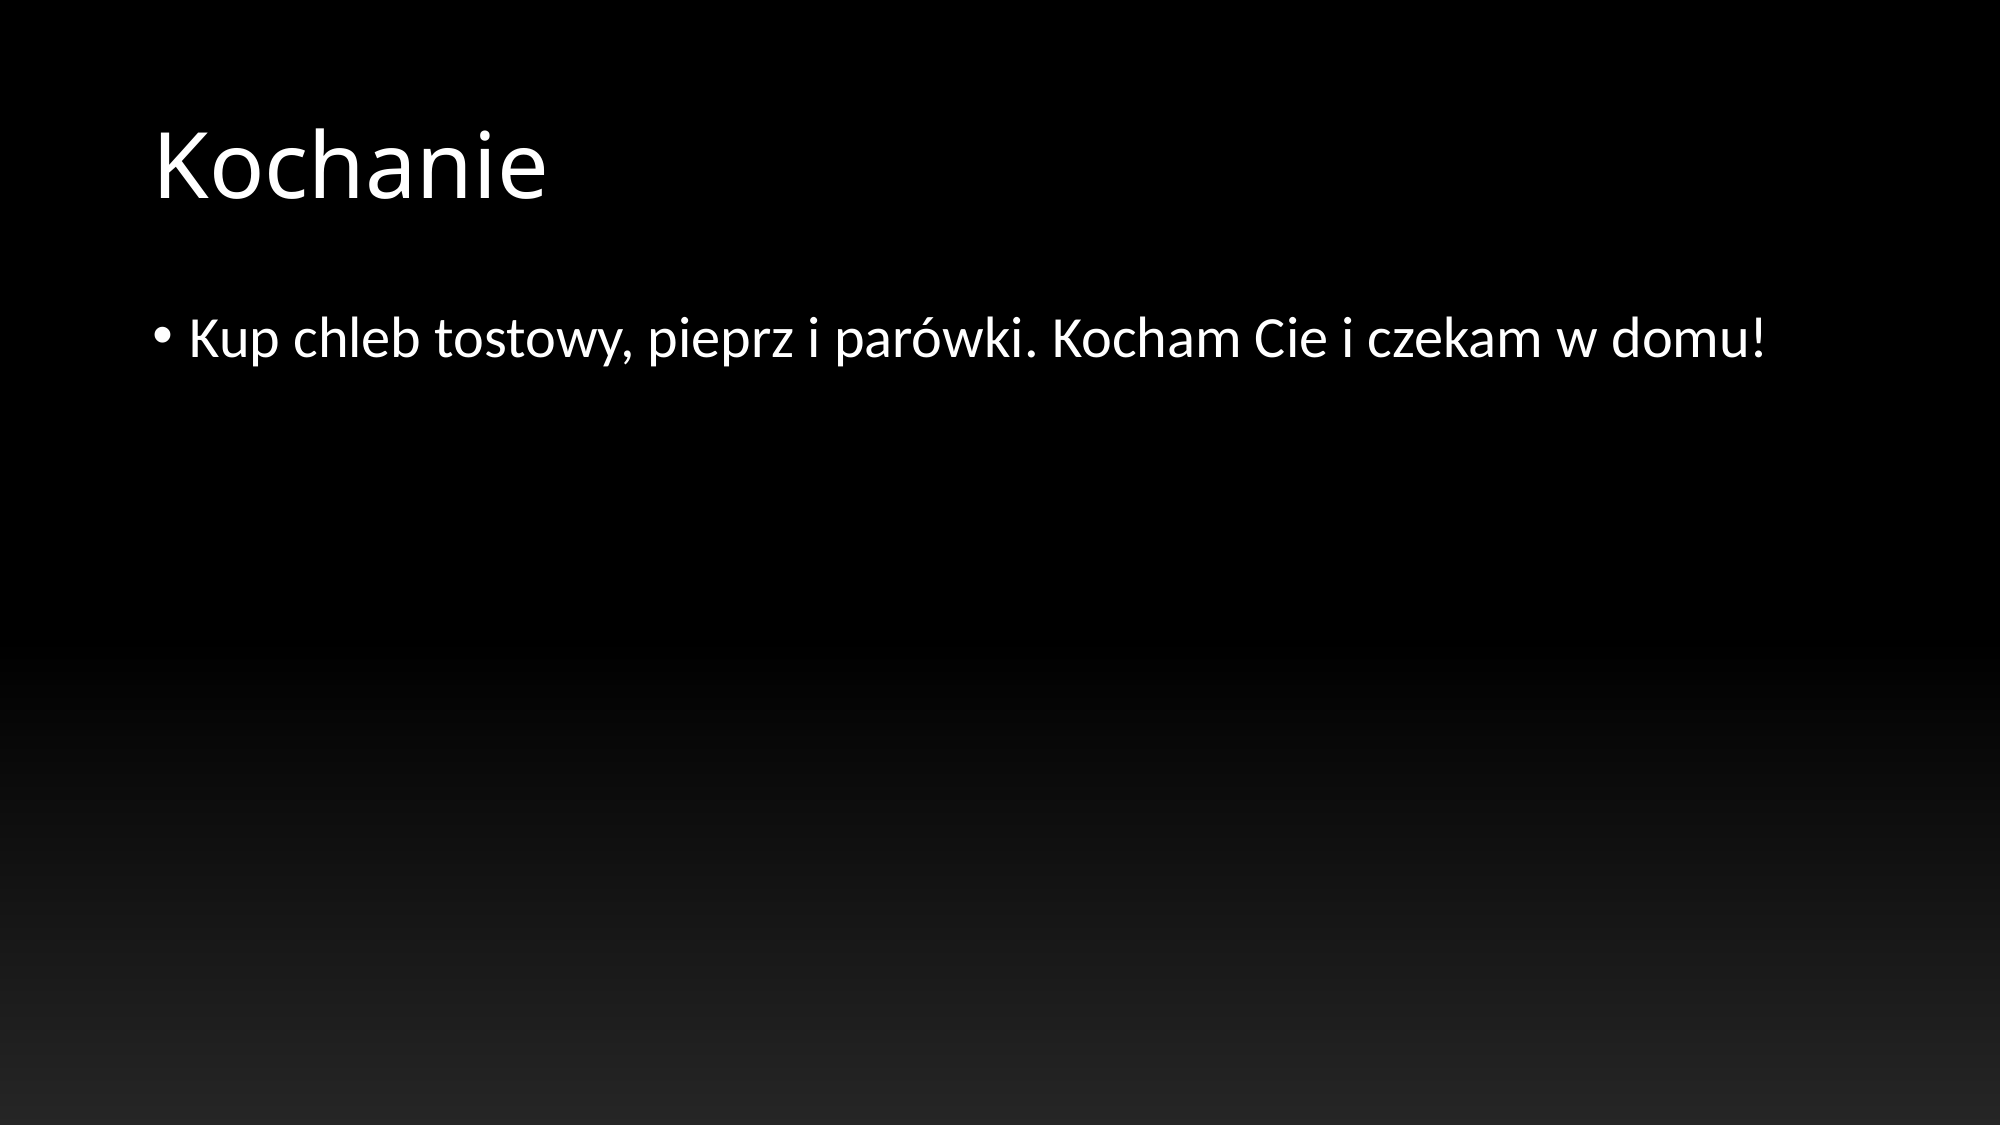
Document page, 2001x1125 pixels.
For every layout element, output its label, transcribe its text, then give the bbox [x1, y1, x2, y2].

title Kochanie [137, 59, 1863, 278]
list Kup chleb tostowy, pieprz i parówki. Kocham Cie i czekam w domu! [137, 299, 1863, 1014]
